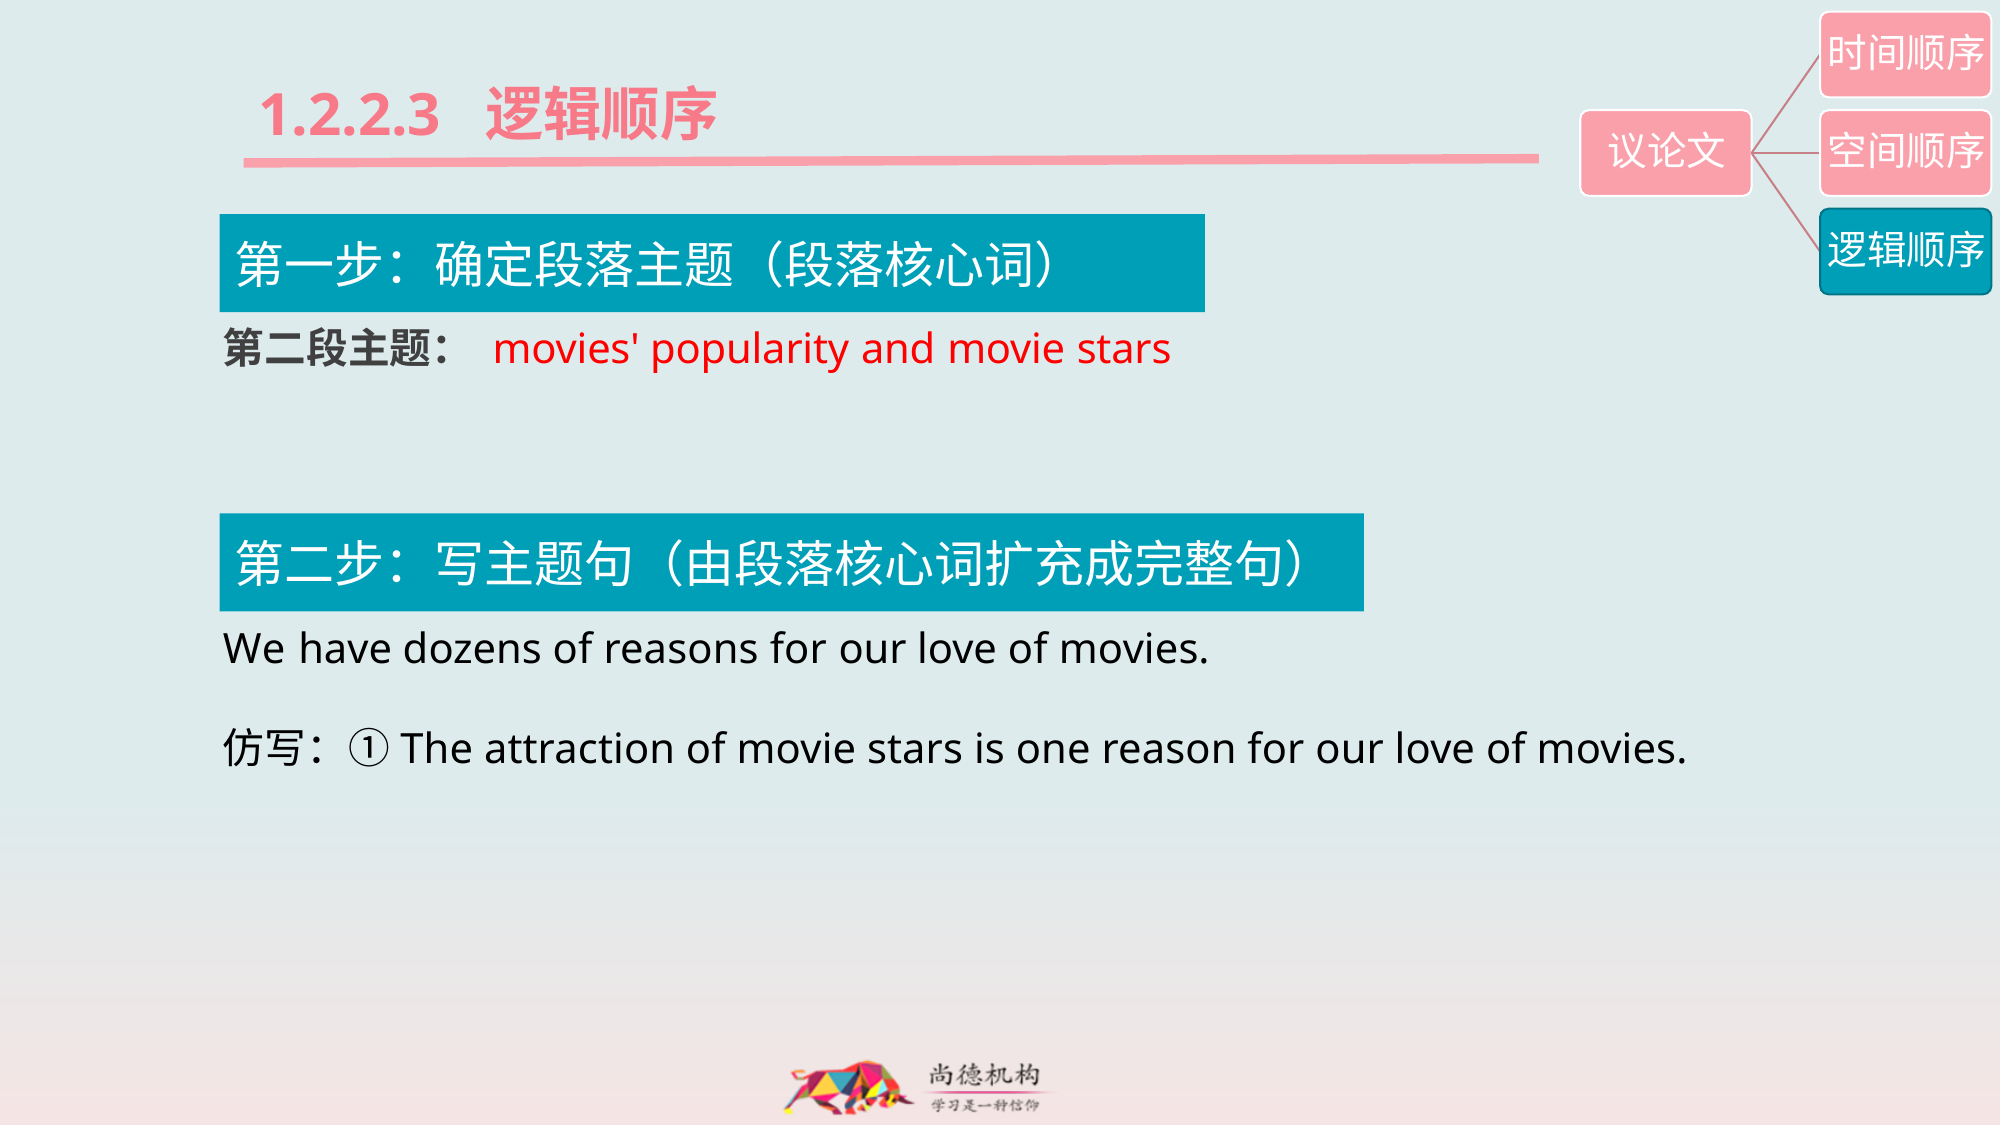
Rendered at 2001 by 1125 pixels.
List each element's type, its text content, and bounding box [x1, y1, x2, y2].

text_box 第二步：写主题句（由段落核心词扩充成完整句） [219, 512, 1365, 612]
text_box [1452, 11, 2000, 295]
text_box 第一步：确定段落主题（段落核心词） [219, 213, 1206, 313]
text_box 1.2.2.3 逻辑顺序 [243, 69, 1452, 155]
text_box 第二段主题： movies' popularity and movie stars We have dozens of reasons for our love of movies. 仿写：①The attraction of movie stars is one reason for our love of movies. [208, 214, 1792, 780]
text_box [243, 158, 1452, 163]
picture [775, 1053, 1225, 1125]
